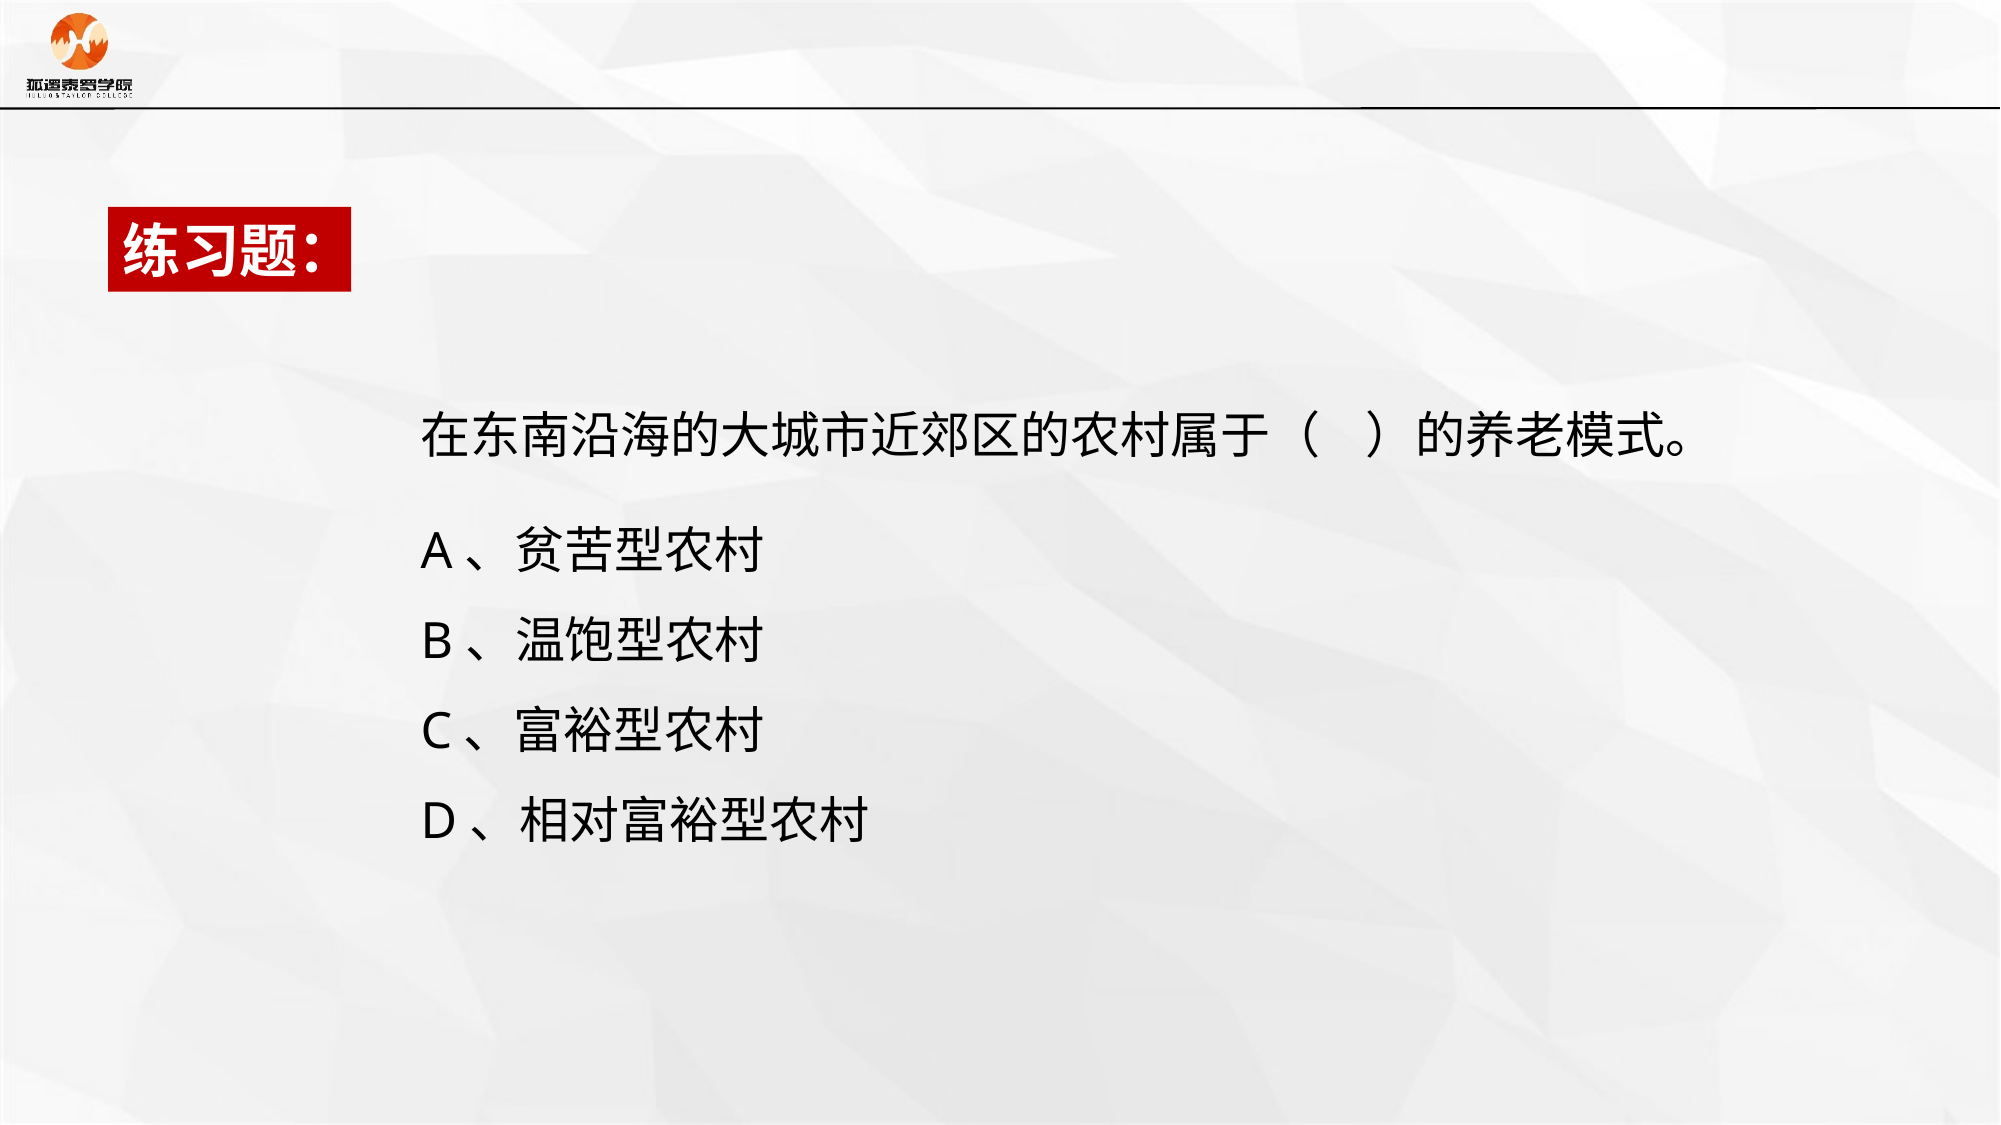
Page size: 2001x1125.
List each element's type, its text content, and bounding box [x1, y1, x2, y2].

text_box 在东南沿海的大城市近郊区的农村属于（ ）的养老模式。 A、贫苦型农村 B、温饱型农村 C、富裕型农村 D、相对富裕型农村 [330, 366, 1946, 857]
text_box 练习题： [108, 206, 352, 292]
picture [4, 0, 154, 111]
